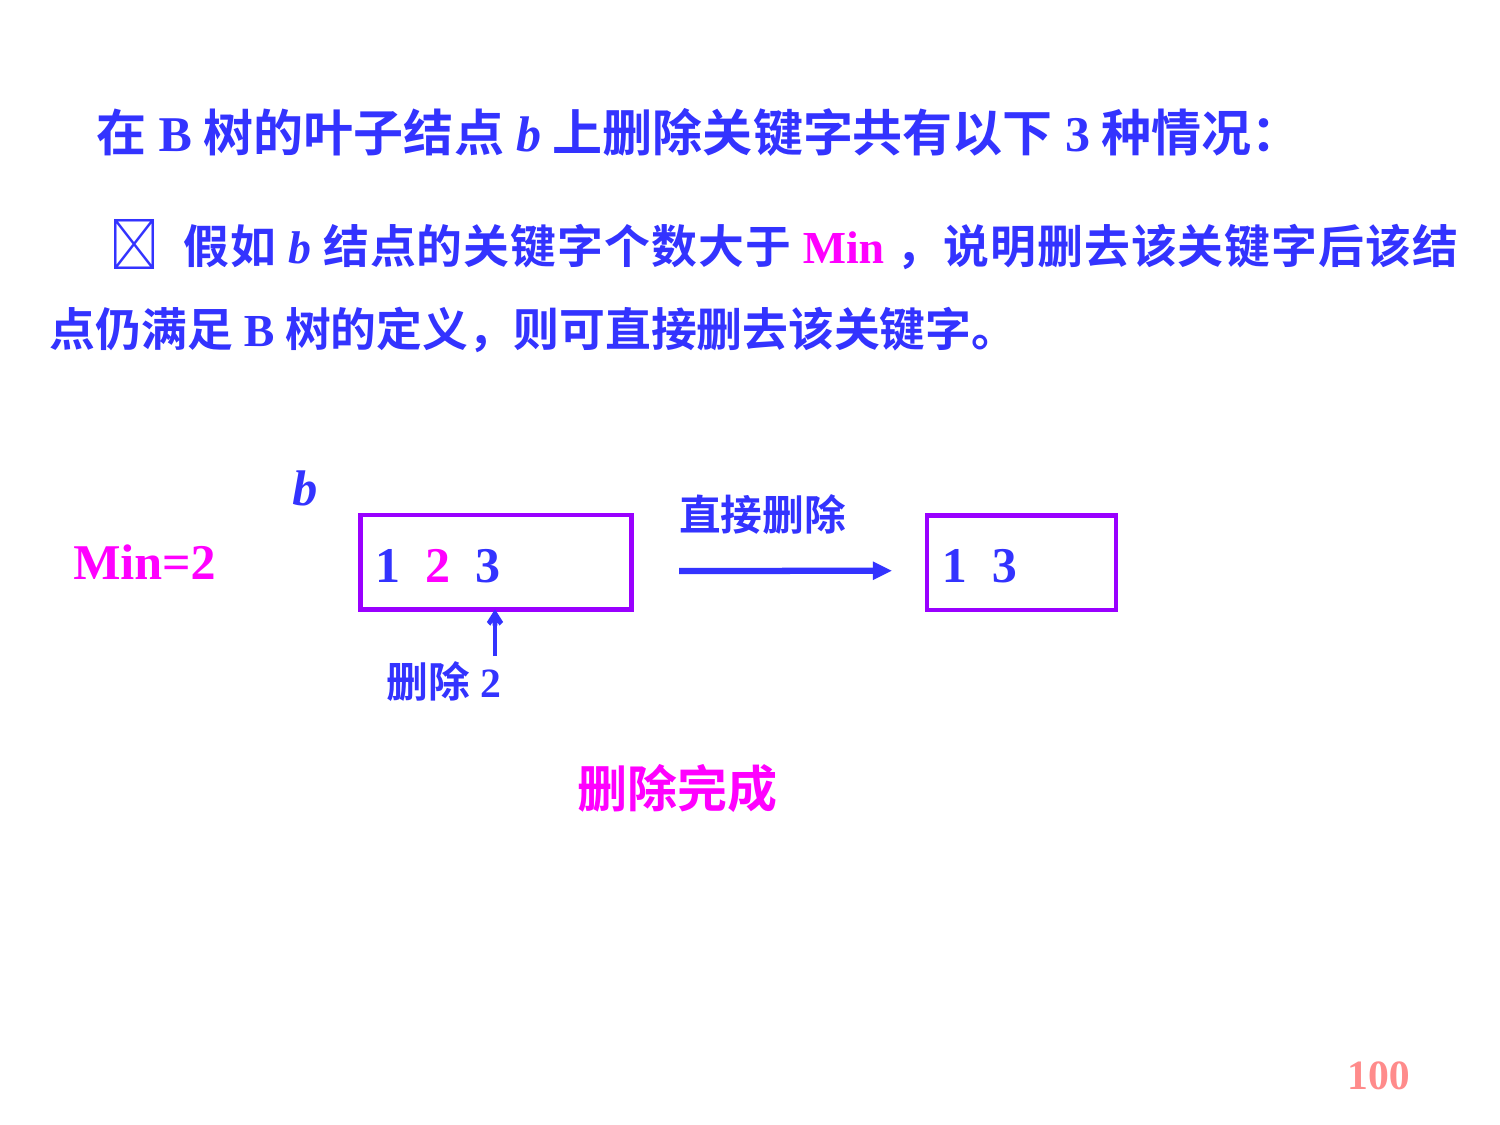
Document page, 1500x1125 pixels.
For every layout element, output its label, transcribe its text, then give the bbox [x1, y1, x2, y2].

text_box 删除完成 [562, 749, 891, 825]
text_box 删除2 [386, 656, 588, 707]
text_box b [292, 455, 399, 516]
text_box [678, 488, 1117, 611]
text_box 在B树的叶子结点b上删除关键字共有以下3种情况： [81, 93, 1430, 169]
text_box 1 2 3 [360, 515, 632, 610]
slide_number 100 [1074, 1042, 1425, 1103]
text_box  假如b结点的关键字个数大于Min，说明删去该关键字后该结点仍满足B树的定义，则可直接删去该关键字。 [35, 175, 1473, 363]
text_box Min=2 [58, 521, 270, 597]
